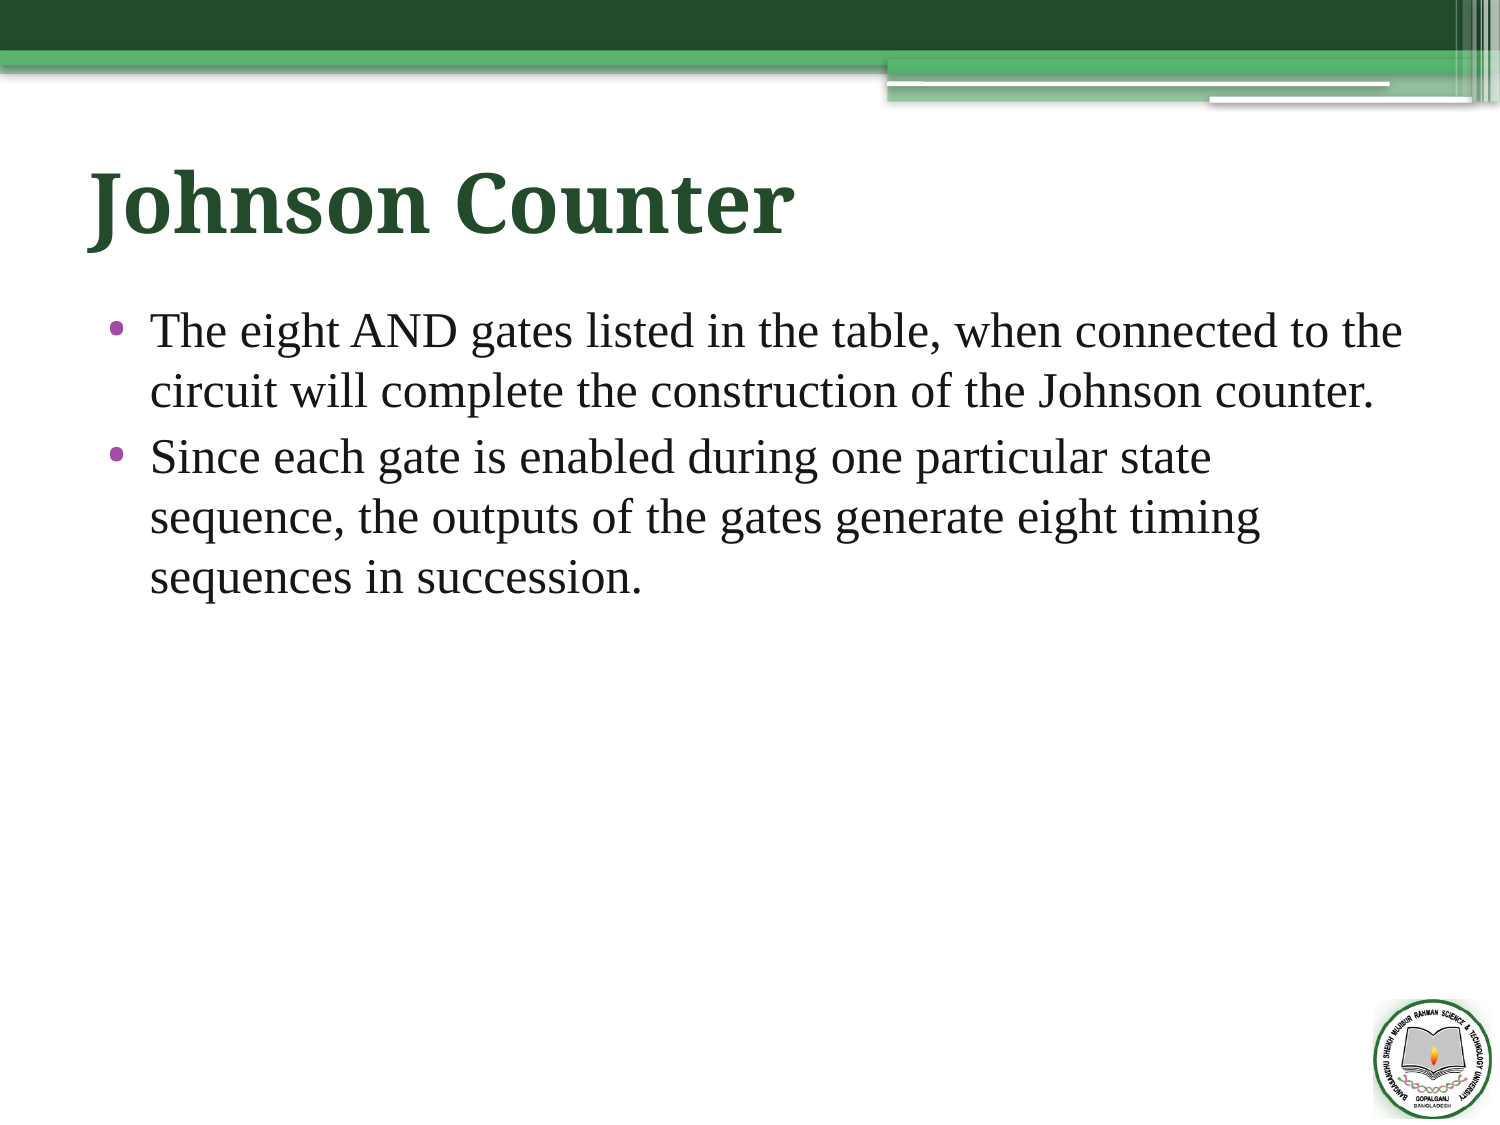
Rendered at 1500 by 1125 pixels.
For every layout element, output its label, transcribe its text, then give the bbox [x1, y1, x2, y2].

title Johnson Counter [75, 112, 1425, 288]
picture [1373, 999, 1492, 1119]
list The eight AND gates listed in the table, when connected to the circuit will complete the construction of the Johnson counter. Since each gate is enabled during one particular state sequence, the outputs of the gates generate eight timing sequences in succession. [75, 289, 1425, 1000]
